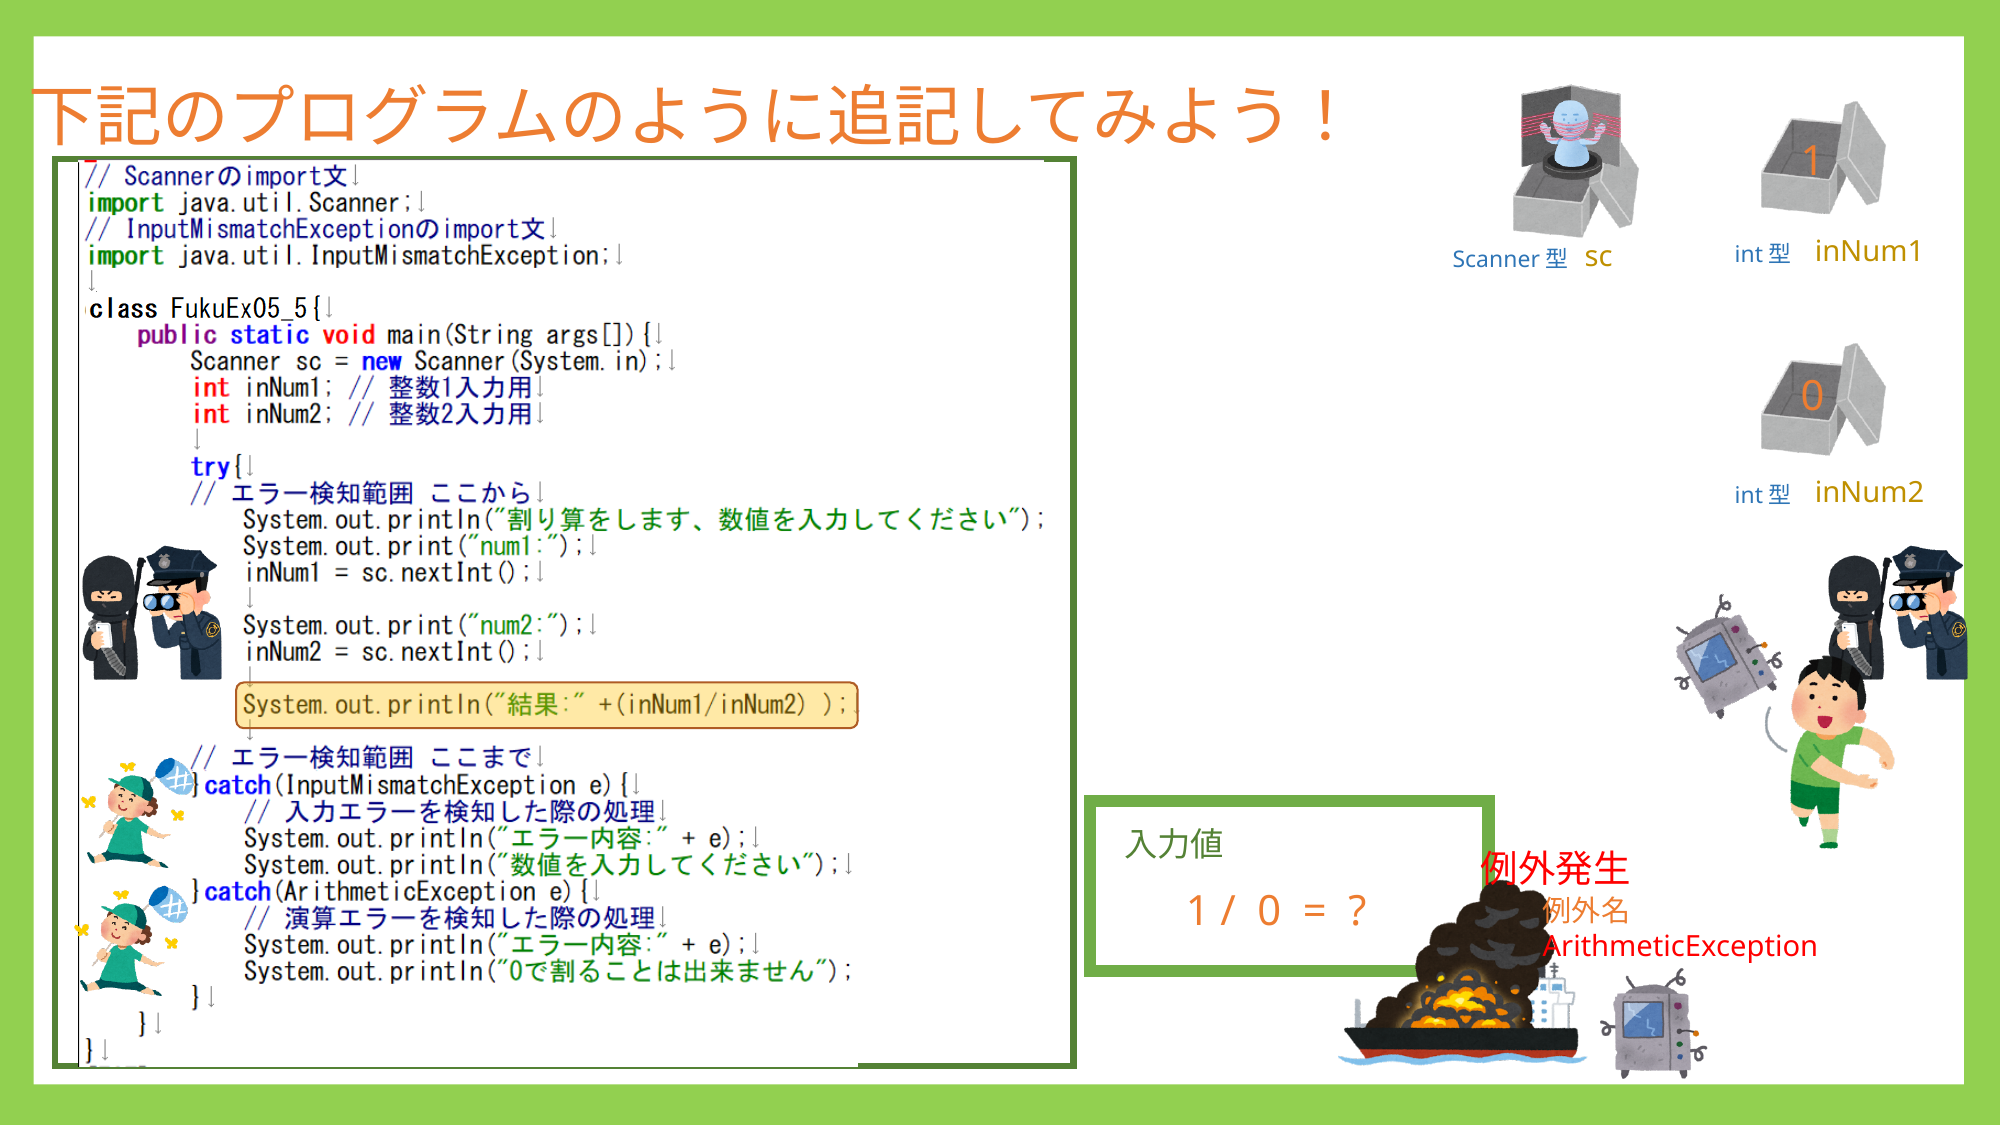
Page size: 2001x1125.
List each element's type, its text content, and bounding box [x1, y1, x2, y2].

text_box [54, 161, 78, 1067]
text_box sc [1569, 230, 1673, 281]
text_box int型 [1719, 232, 1800, 275]
text_box Scanner型 [1437, 237, 1569, 280]
text_box 入力値 [1109, 815, 1240, 871]
picture [1334, 872, 1589, 1076]
text_box 1 / 0 = ? [1171, 876, 1334, 942]
text_box [1089, 800, 1489, 972]
text_box 例外名 ArithmeticException [1589, 885, 1834, 970]
text_box inNum2 [1800, 465, 1957, 516]
picture [1645, 540, 1970, 850]
picture [1756, 337, 1892, 469]
text_box 例外発生 [1465, 837, 1646, 885]
picture [1508, 78, 1645, 251]
text_box inNum1 [1800, 224, 1957, 275]
text_box 下記のプログラムのように追記してみよう！ [13, 66, 1375, 161]
picture [1596, 965, 1712, 1082]
text_box [858, 161, 1075, 1067]
text_box int型 [1719, 473, 1800, 516]
picture [71, 159, 1044, 1067]
picture [1756, 96, 1892, 228]
